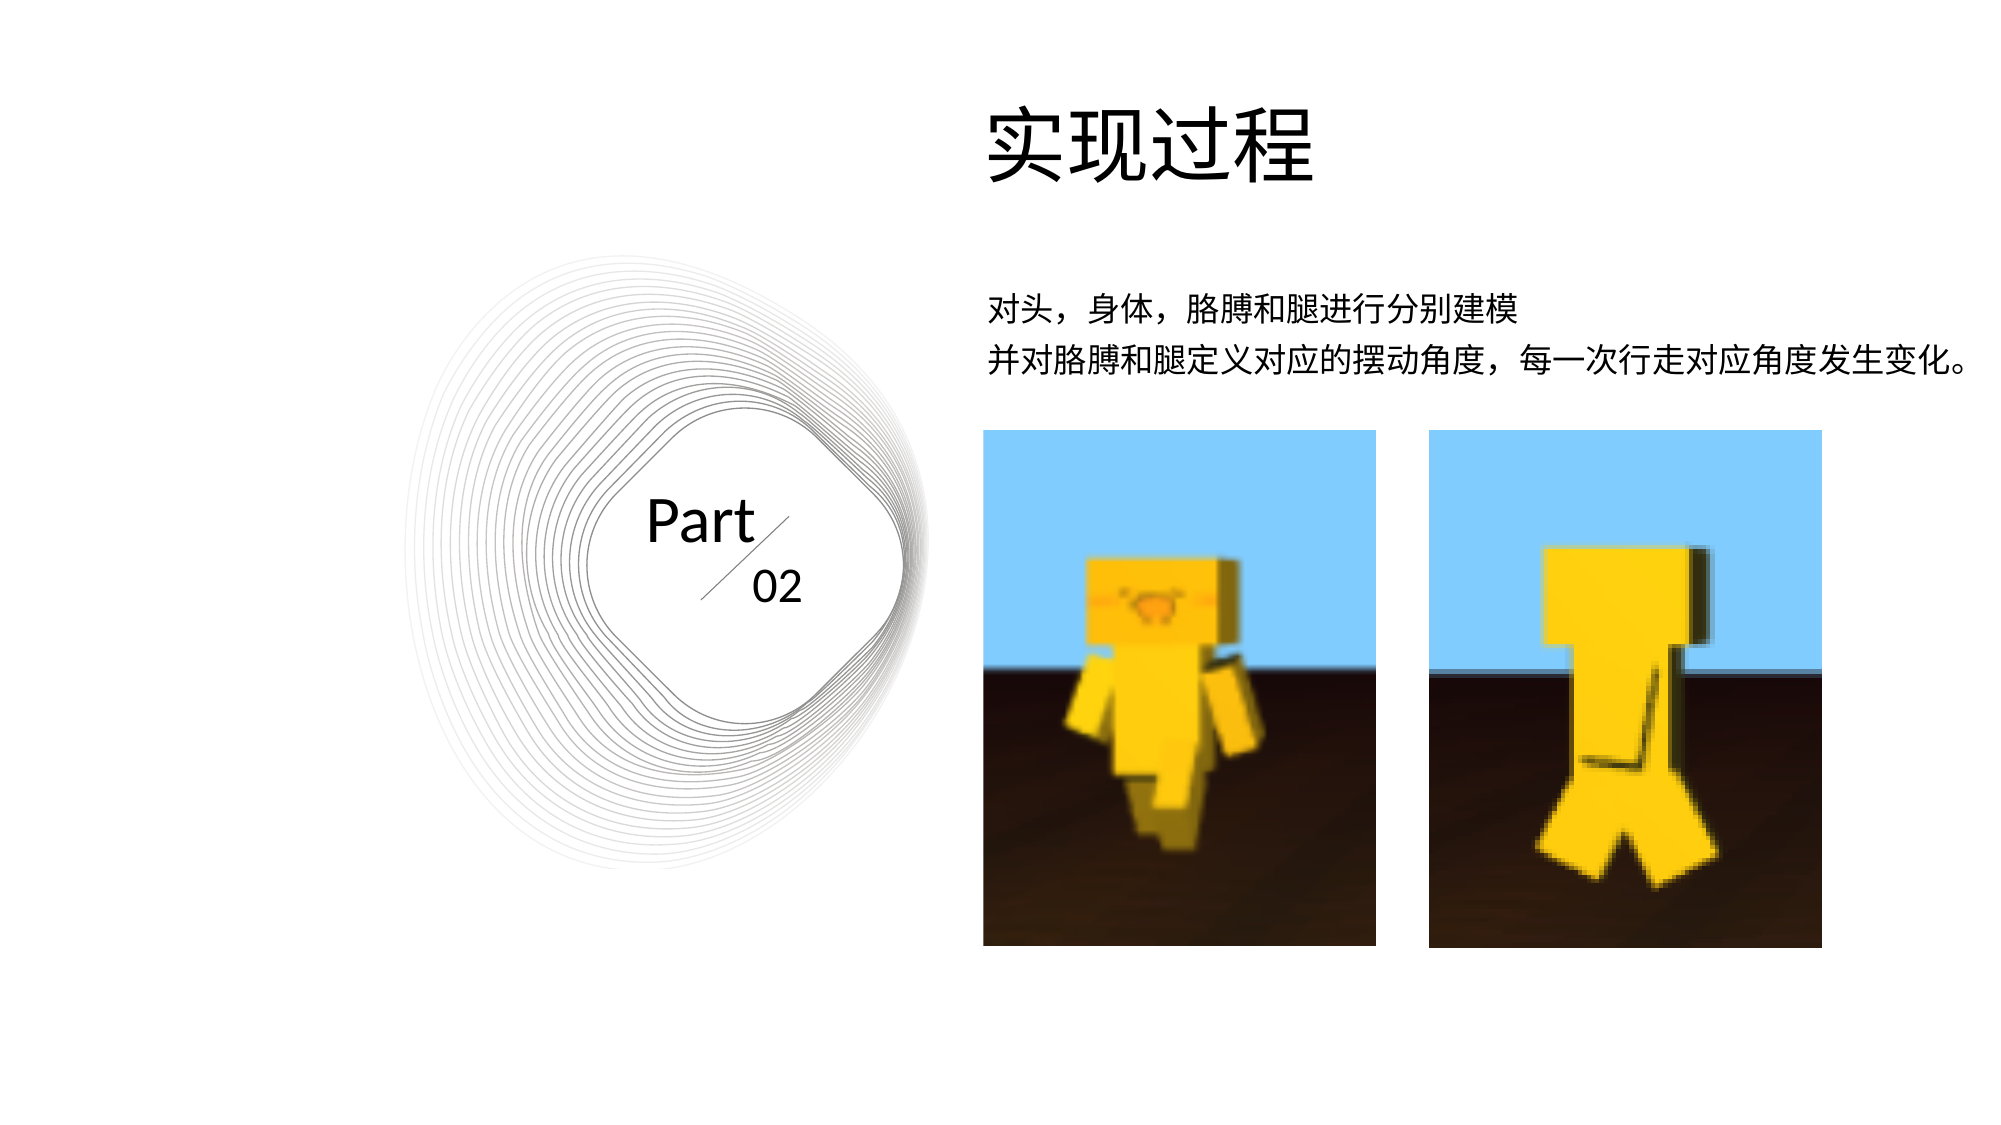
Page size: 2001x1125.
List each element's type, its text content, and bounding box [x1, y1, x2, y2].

text_box 实现过程 [968, 86, 1332, 201]
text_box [700, 516, 790, 600]
picture [983, 430, 1376, 946]
text_box 对头，身体，胳膊和腿进行分别建模 并对胳膊和腿定义对应的摆动角度，每一次行走对应角度发生变化。 [972, 268, 2000, 387]
picture [1429, 430, 1822, 948]
picture [402, 253, 930, 869]
